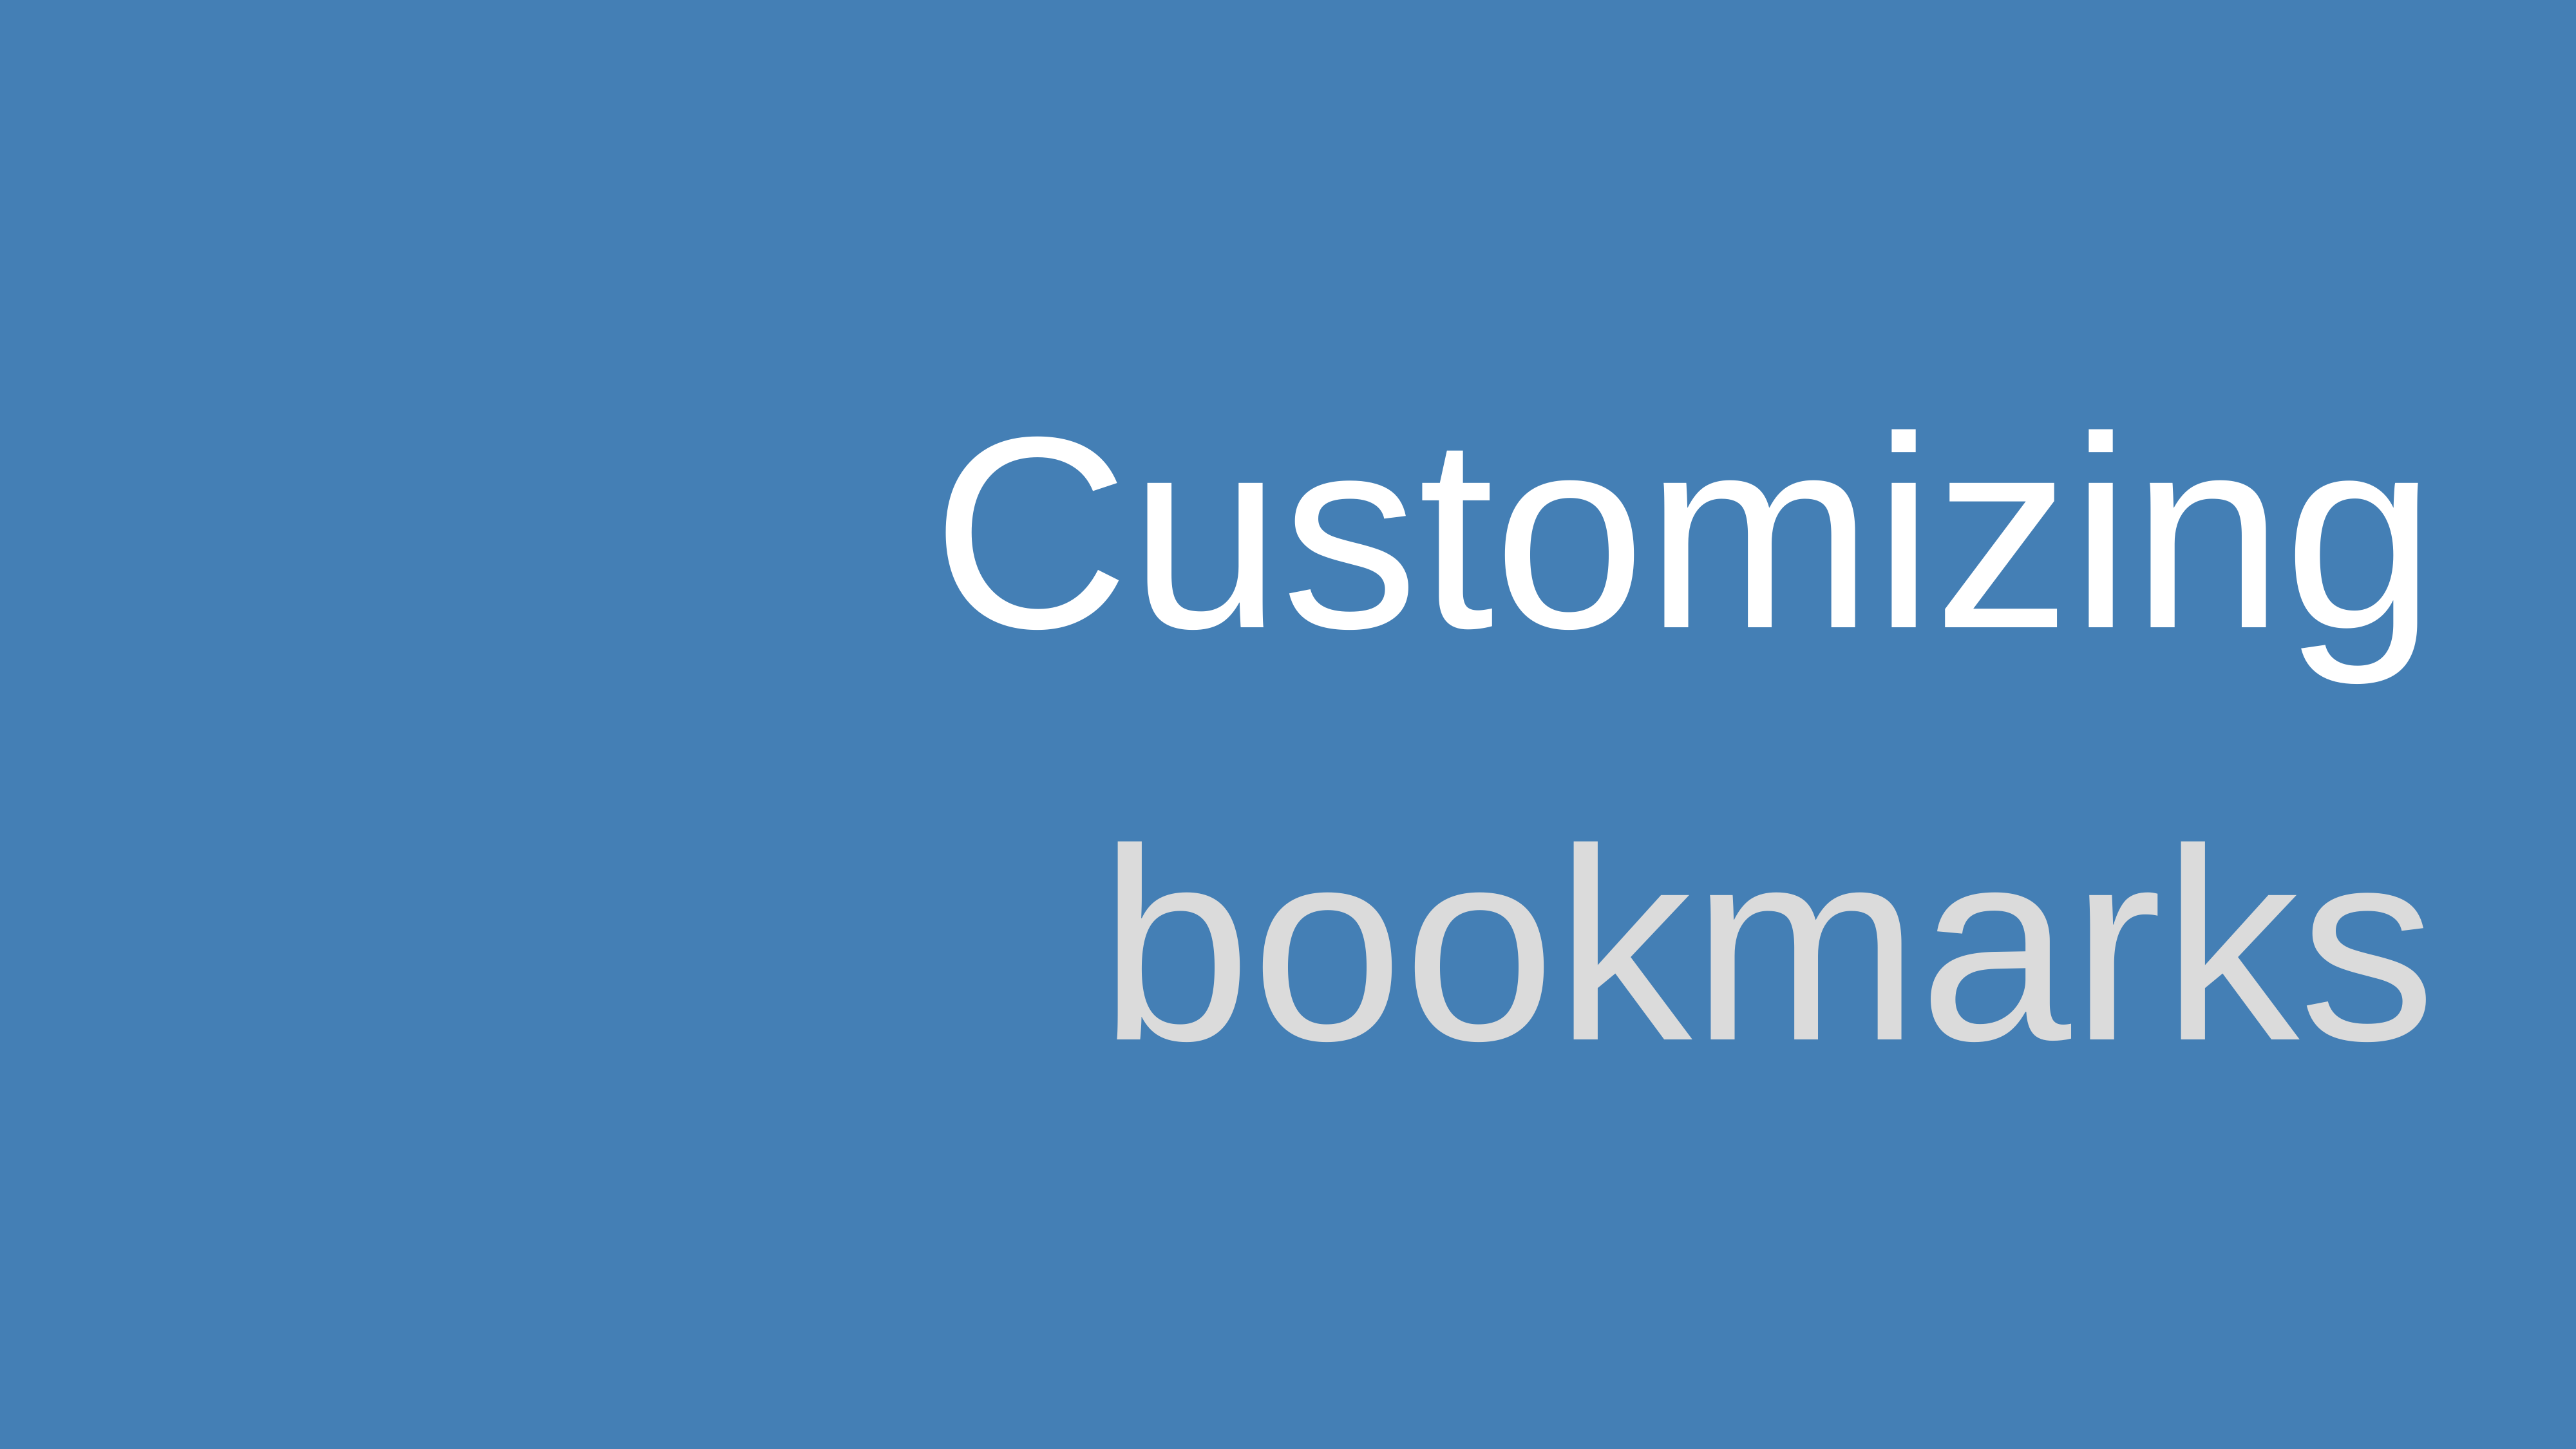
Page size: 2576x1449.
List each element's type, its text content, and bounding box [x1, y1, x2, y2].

list Customizing bookmarks [356, 347, 2442, 1102]
